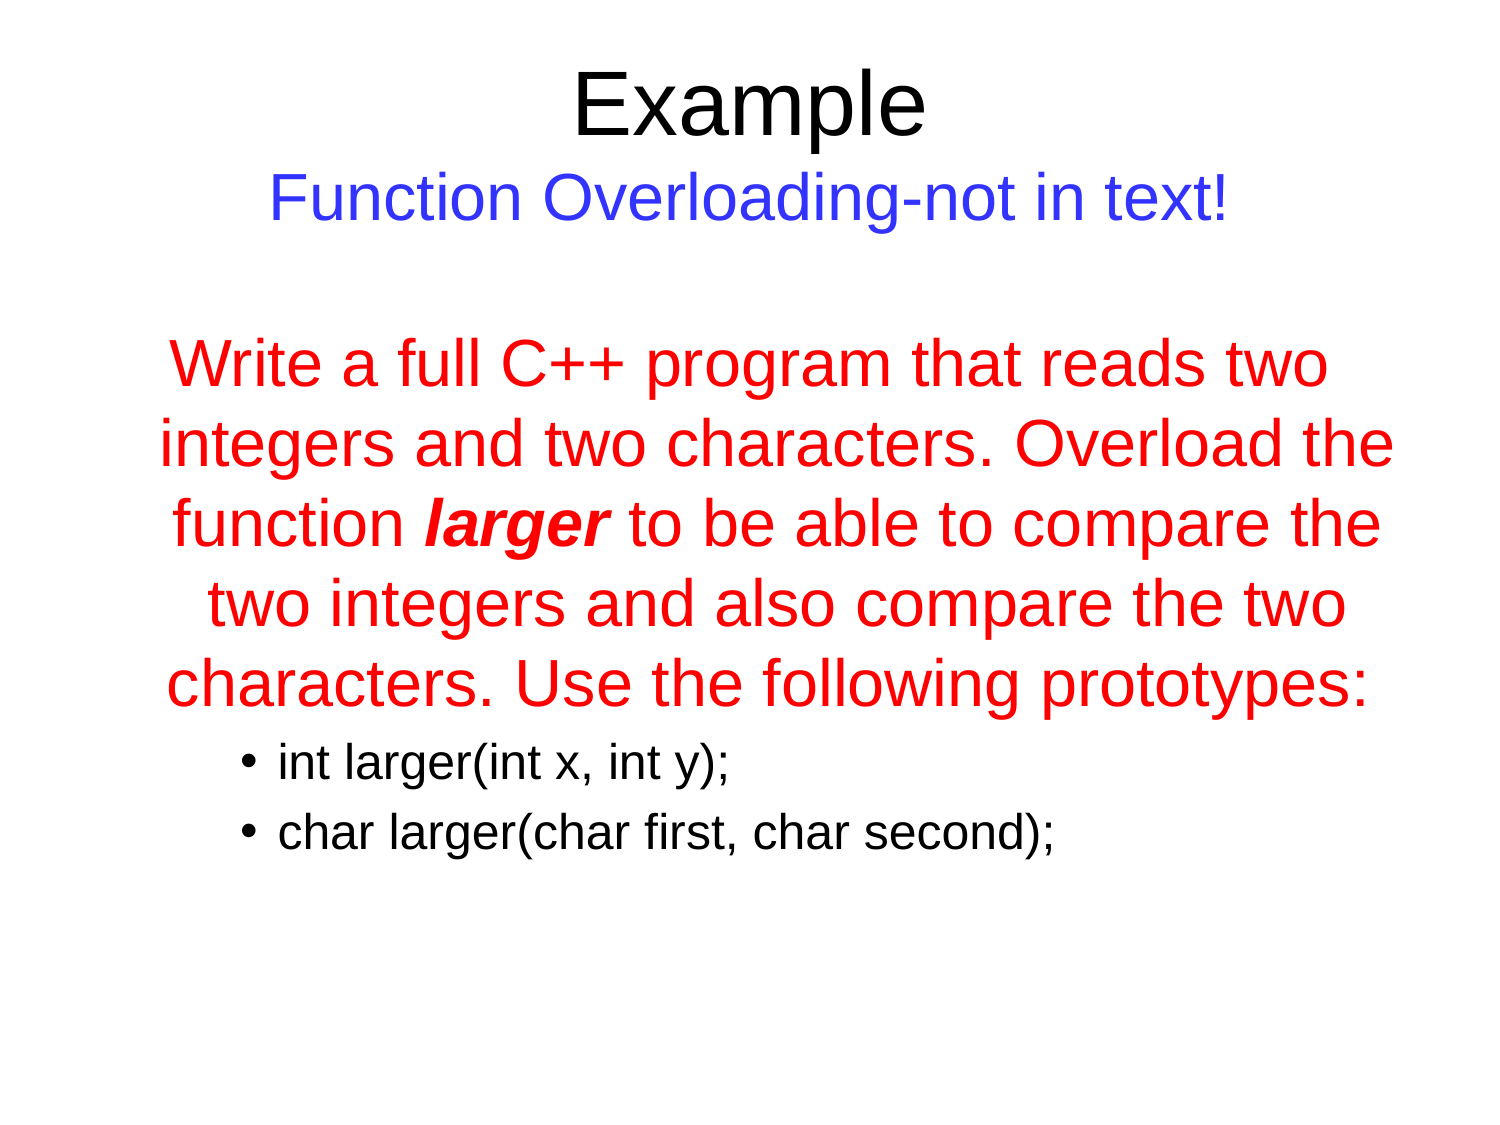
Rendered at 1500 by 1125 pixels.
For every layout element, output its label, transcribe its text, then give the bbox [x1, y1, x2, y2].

title Example Function Overloading-not in text! [74, 44, 1426, 233]
list Write a full C++ program that reads two integers and two characters. Overload the function larger to be able to compare the two integers and also compare the two characters. Use the following prototypes: int larger(int x, int y); char larger(char first, char second); [74, 312, 1426, 938]
